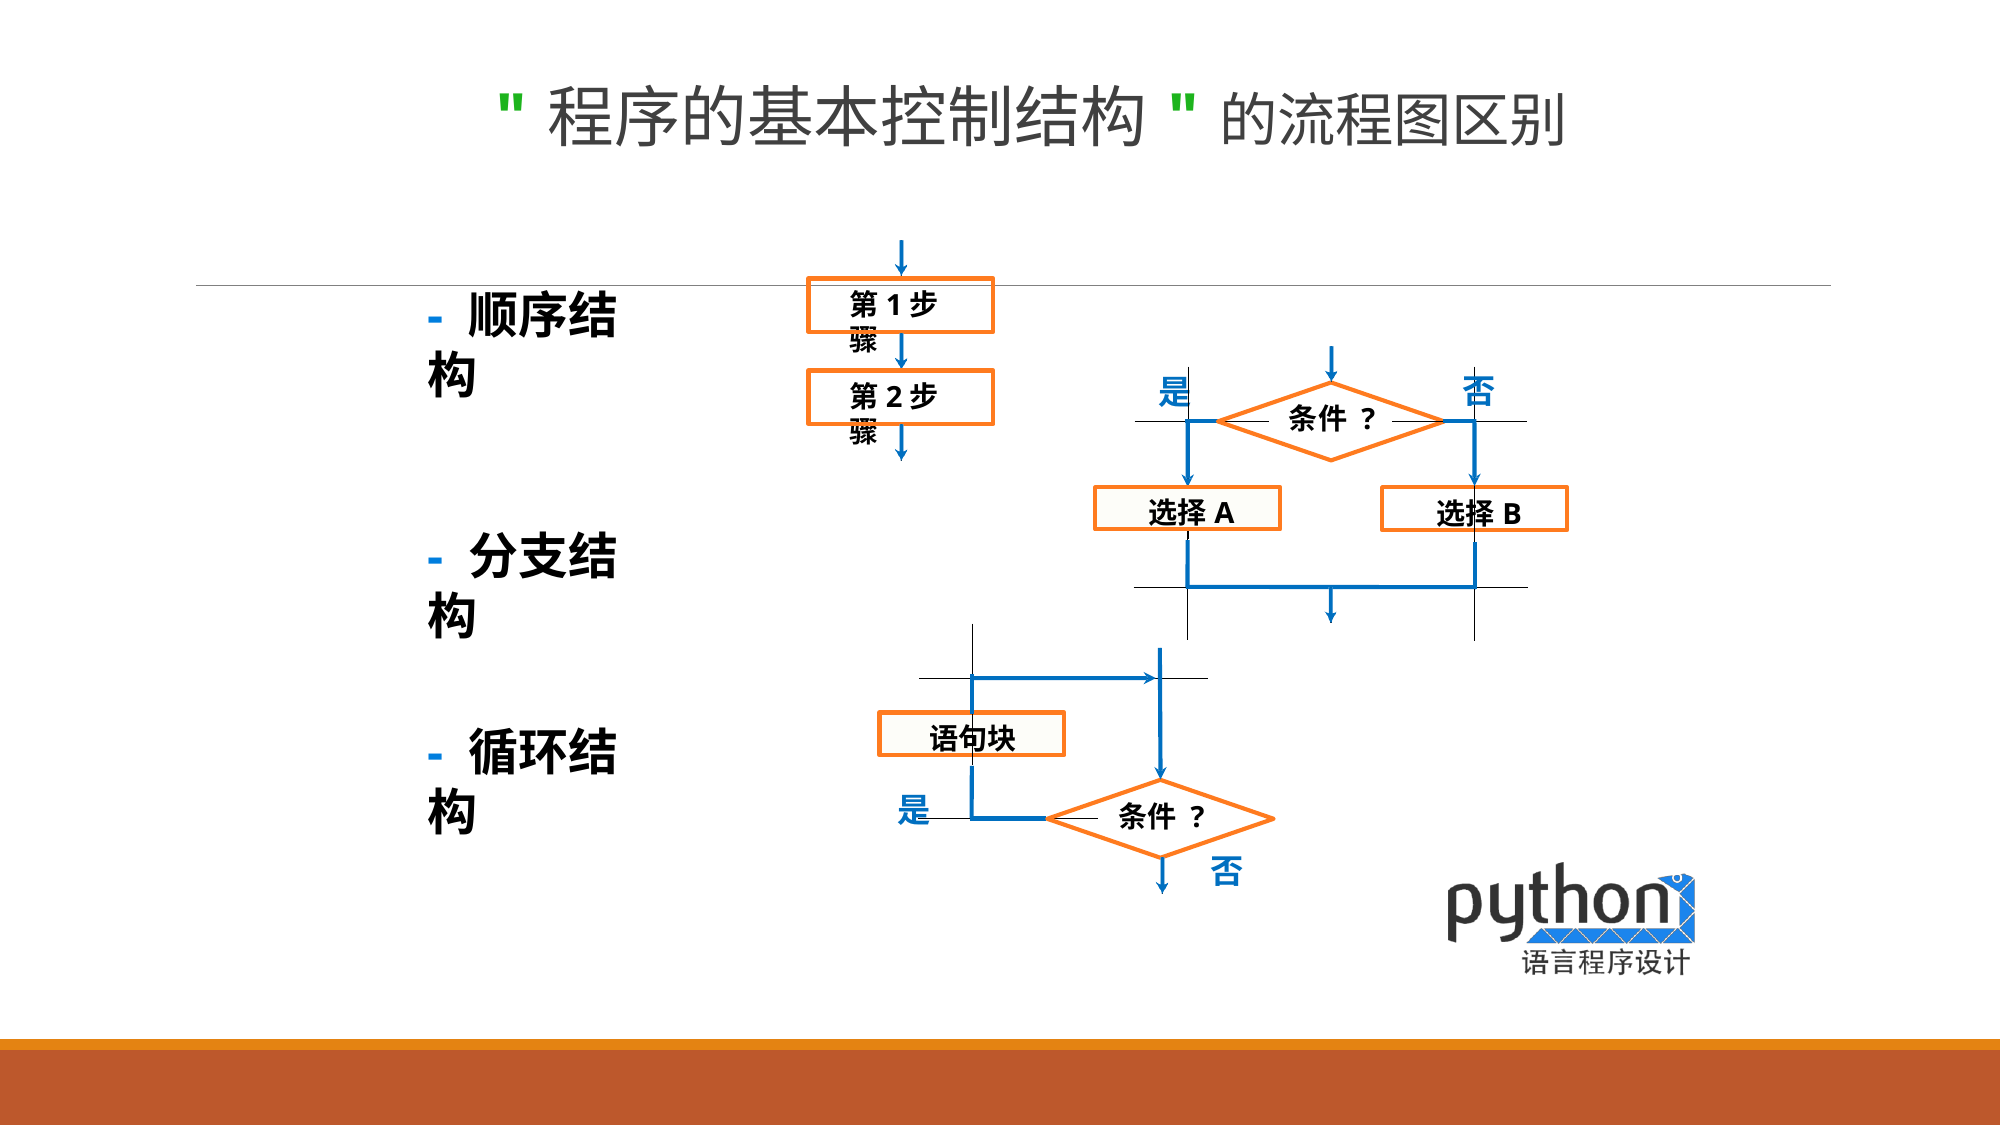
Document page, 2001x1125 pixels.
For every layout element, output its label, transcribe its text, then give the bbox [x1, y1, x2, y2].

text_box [807, 239, 994, 461]
text_box [1438, 850, 1701, 982]
text_box - 循环结构 [425, 718, 667, 841]
text_box - 顺序结构 [425, 281, 667, 404]
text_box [1094, 345, 1568, 679]
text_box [878, 647, 1275, 894]
title "程序的基本控制结构"的流程图区别 [489, 24, 1570, 215]
text_box - 分支结构 [425, 522, 667, 645]
